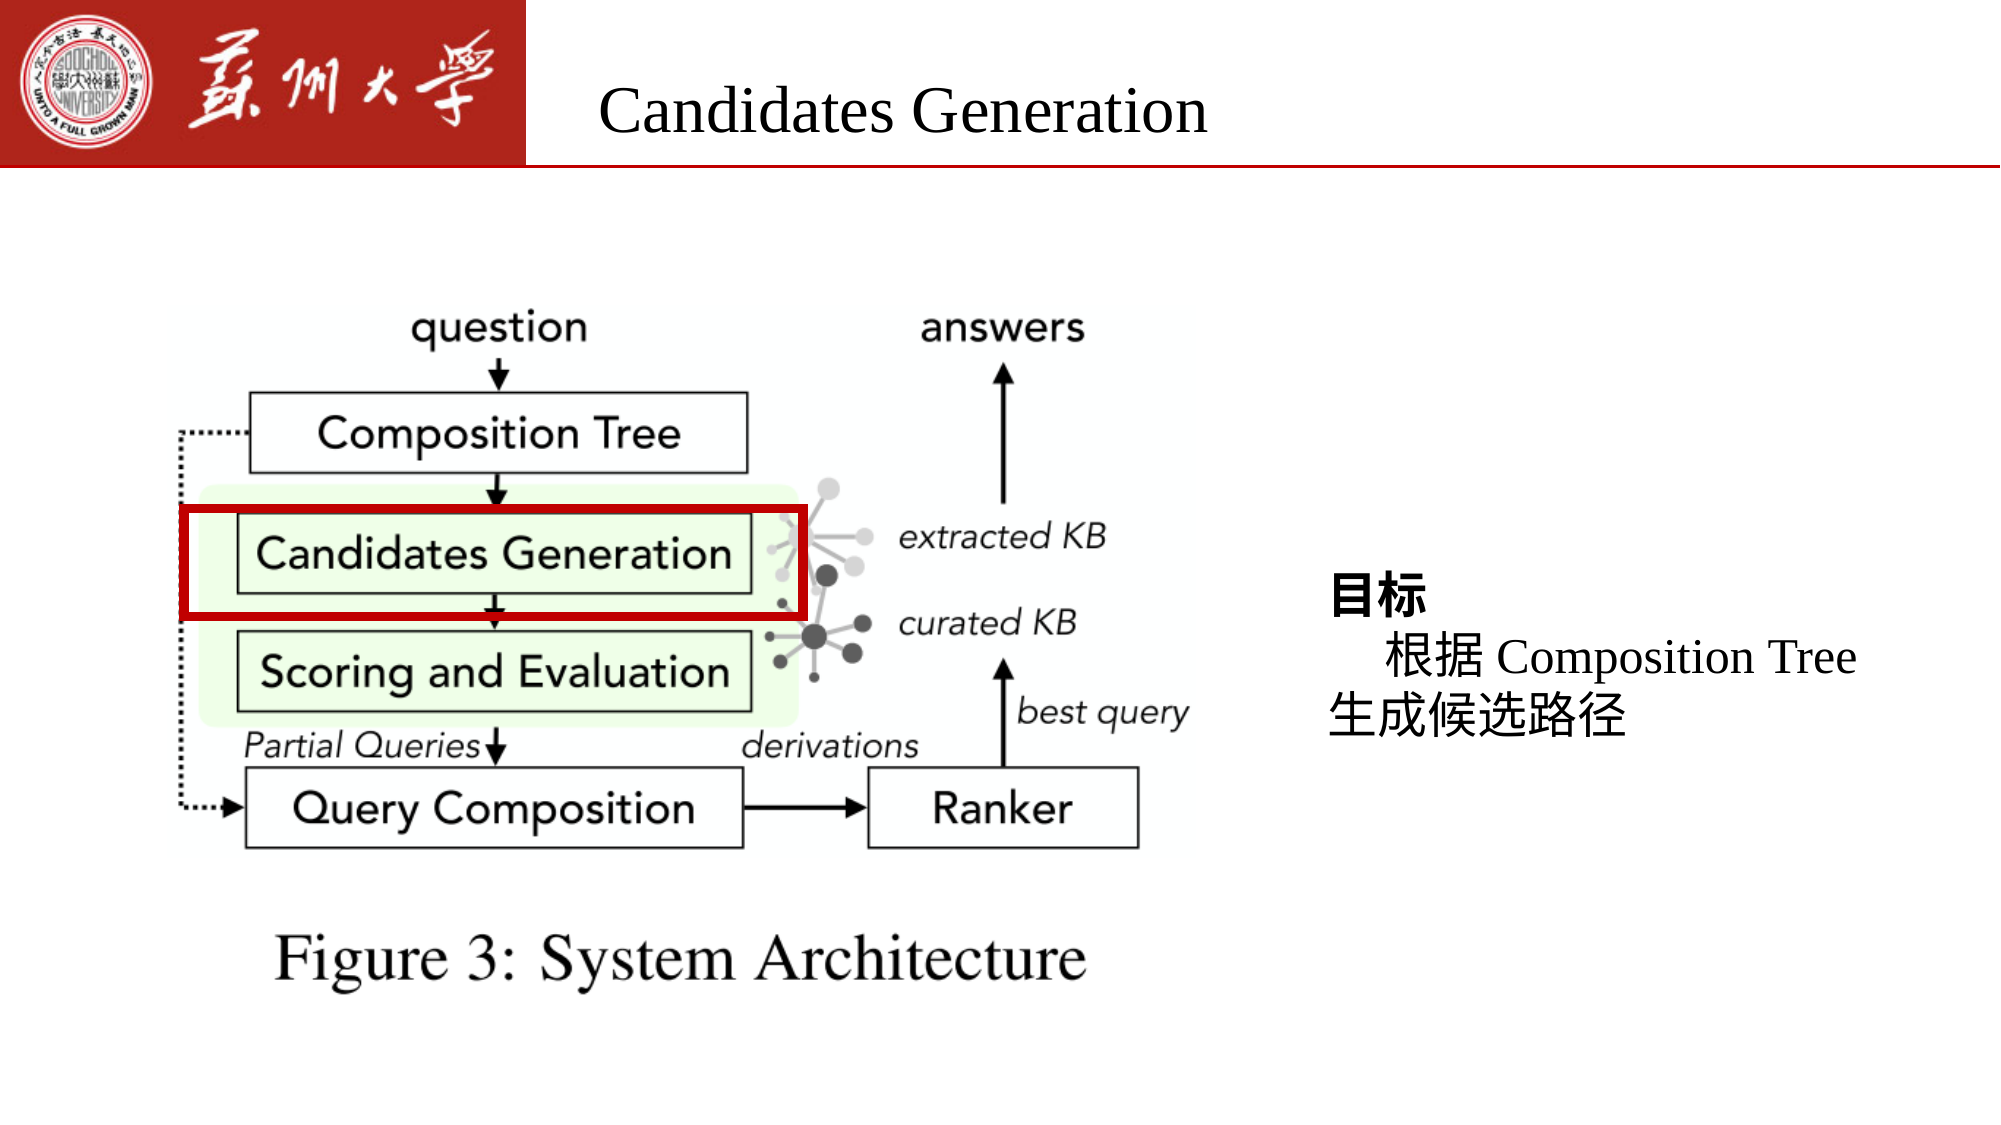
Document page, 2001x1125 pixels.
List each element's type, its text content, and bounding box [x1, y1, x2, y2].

picture [95, 234, 1225, 1016]
text_box 目标 根据Composition Tree生成候选路径 [1312, 555, 1912, 751]
picture [0, 0, 526, 166]
text_box Candidates Generation [583, 57, 1225, 153]
